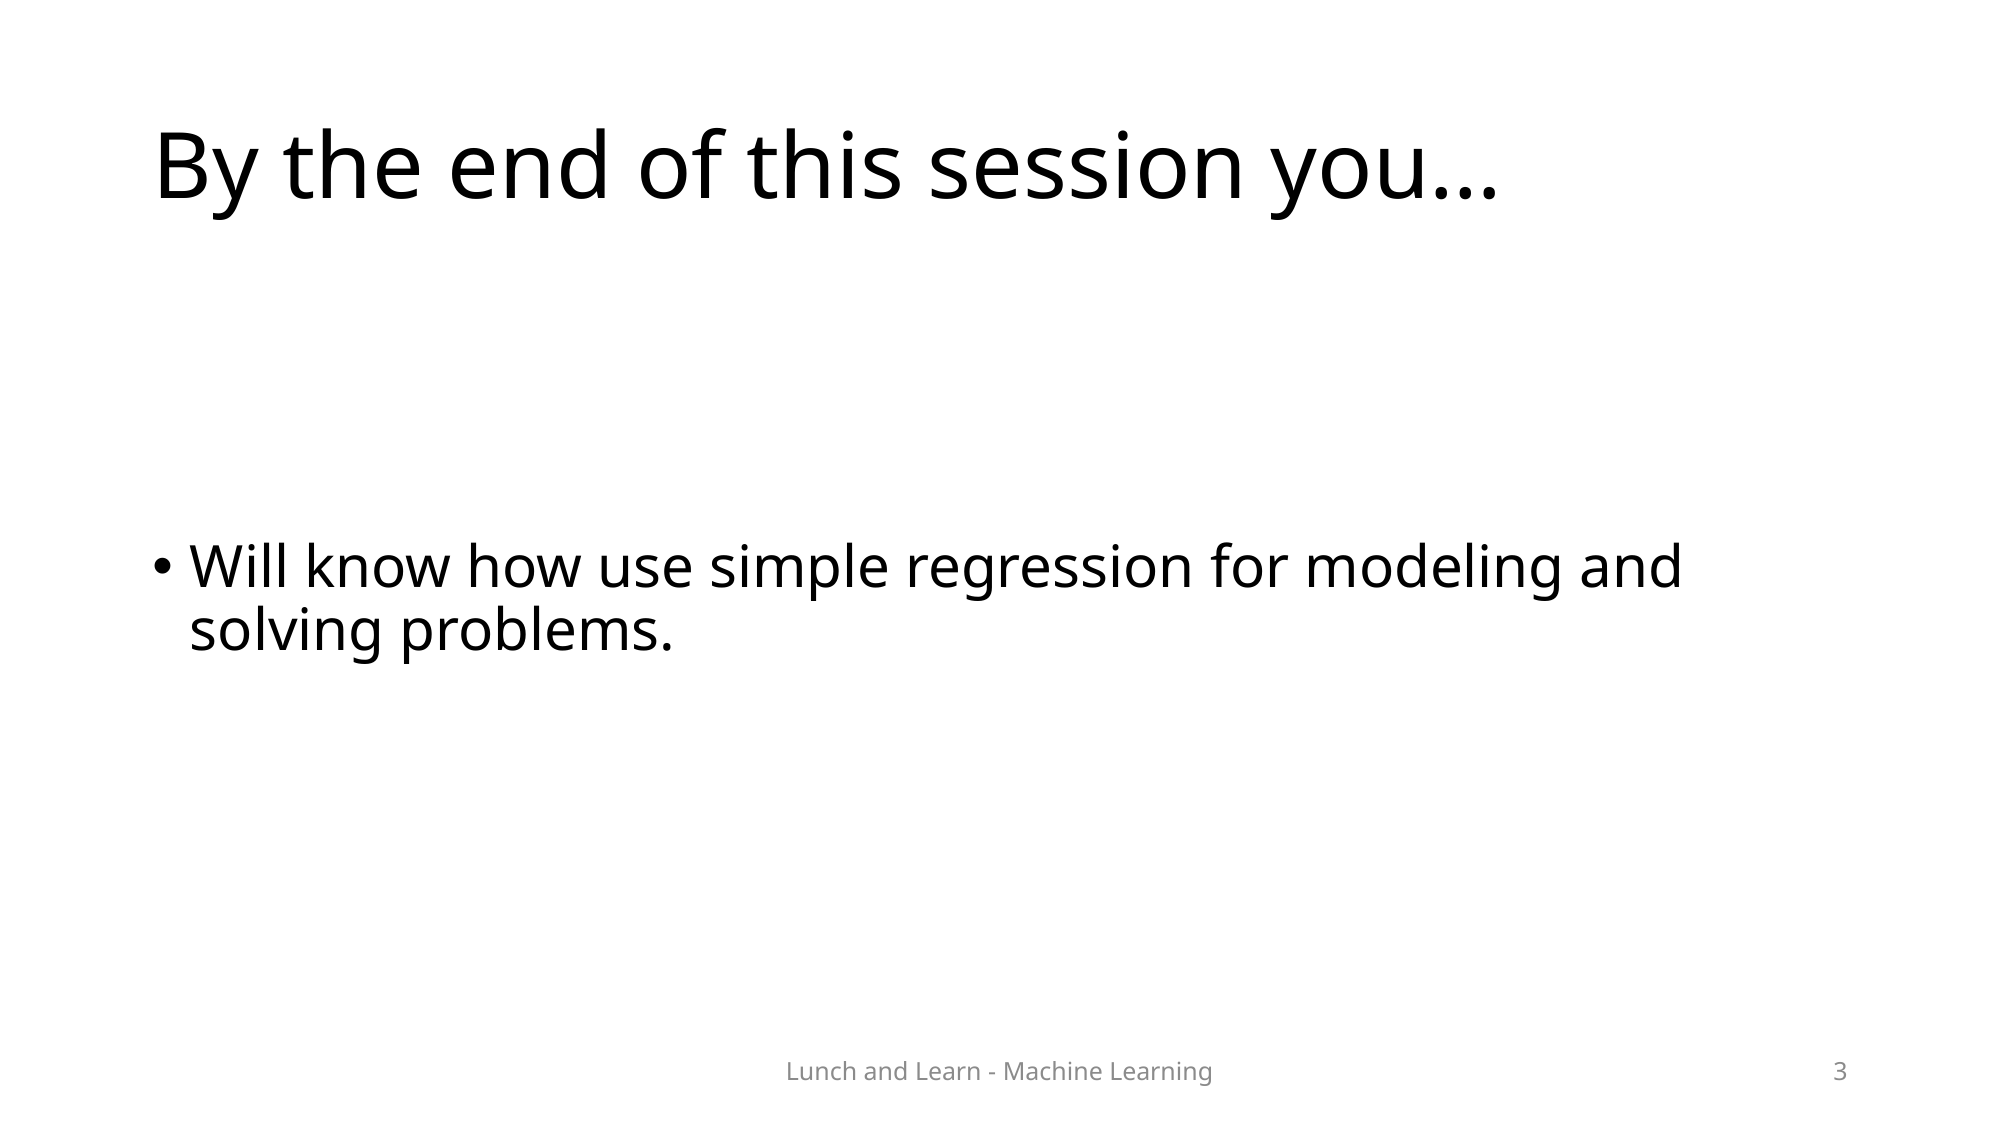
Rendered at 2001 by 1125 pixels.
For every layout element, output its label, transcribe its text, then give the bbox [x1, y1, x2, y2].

slide_number 3 [1412, 1042, 1863, 1103]
list Will know how use simple regression for modeling and solving problems. [137, 439, 1863, 1014]
footer Lunch and Learn - Machine Learning [662, 1042, 1338, 1103]
title By the end of this session you… [137, 59, 1863, 278]
